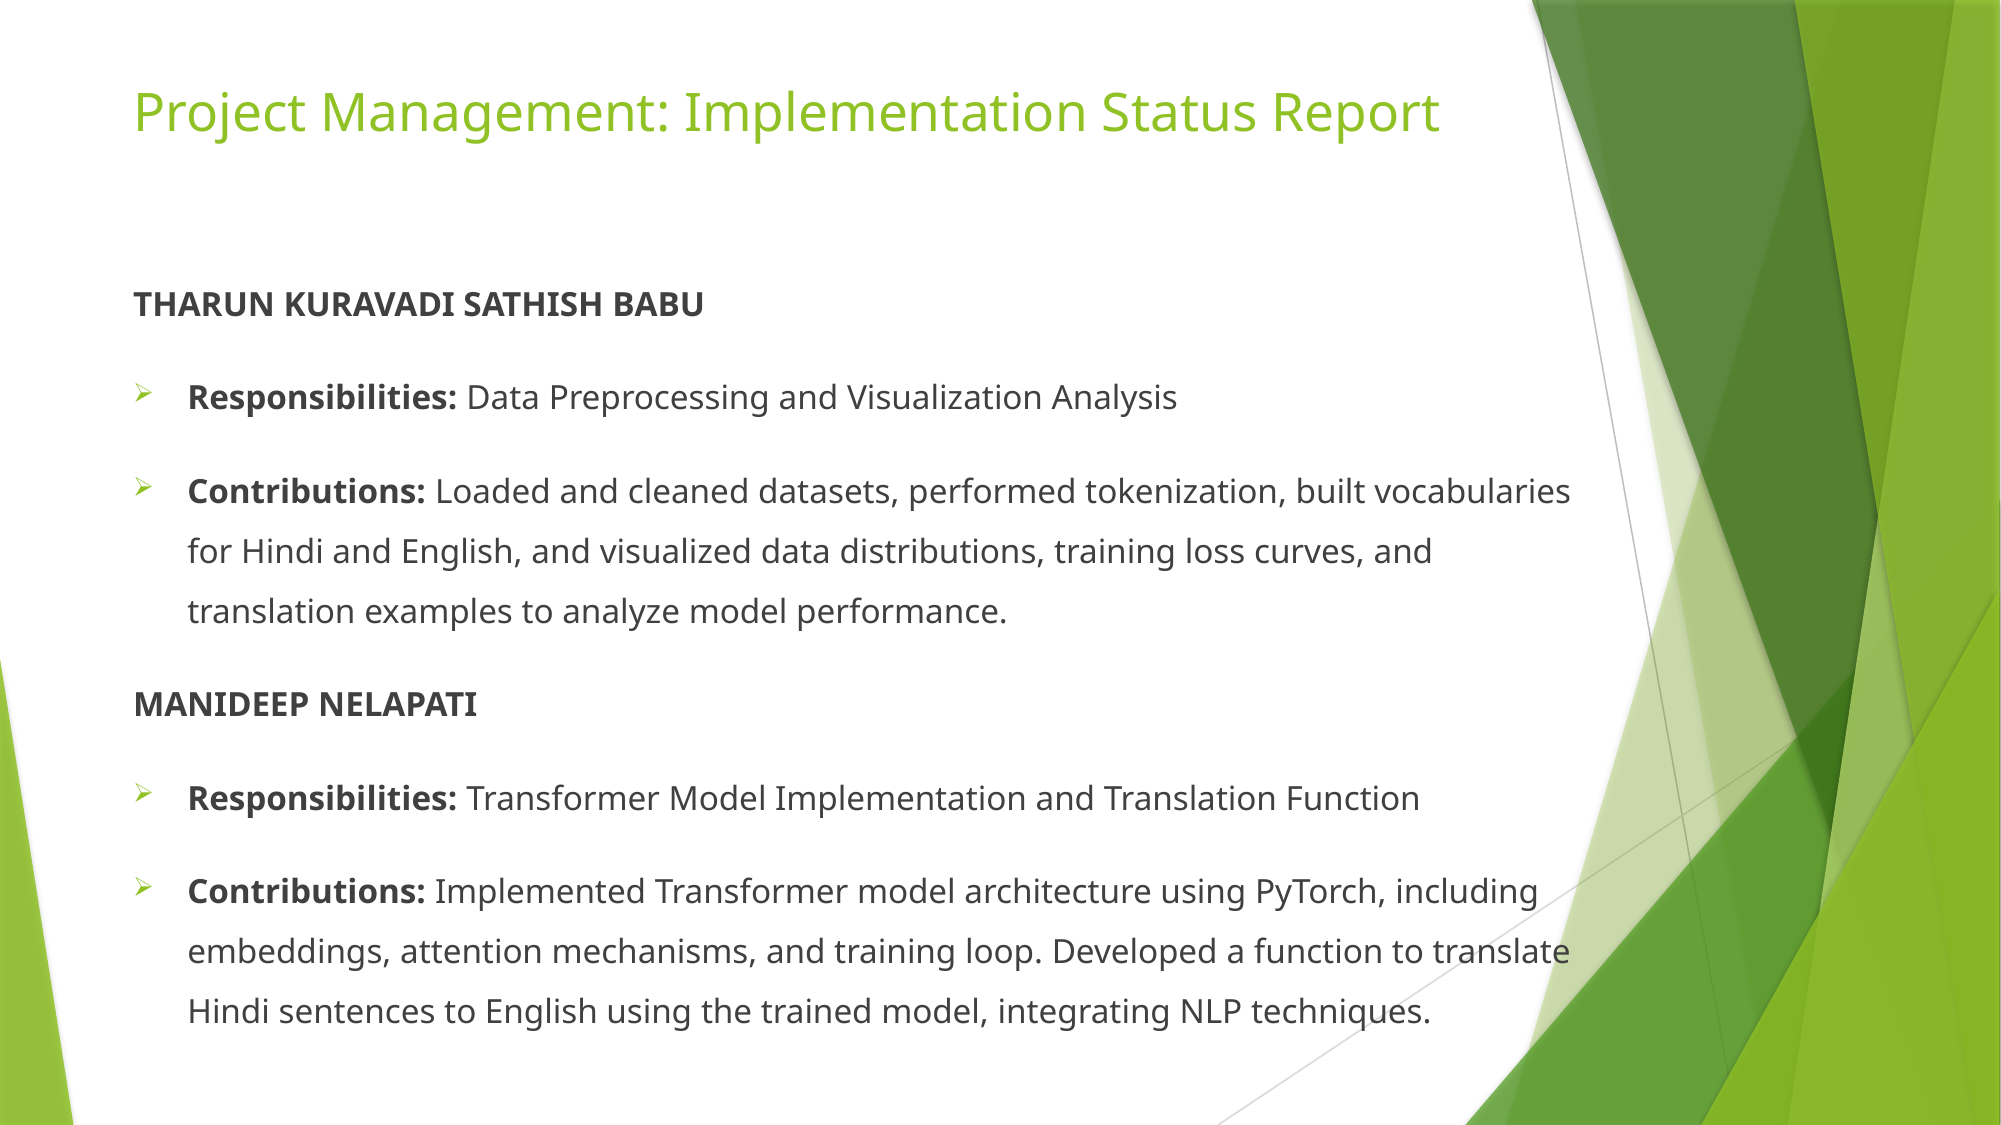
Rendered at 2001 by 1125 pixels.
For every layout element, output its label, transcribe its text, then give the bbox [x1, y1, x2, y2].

list THARUN KURAVADI SATHISH BABU Responsibilities: Data Preprocessing and Visualization Analysis Contributions: Loaded and cleaned datasets, performed tokenization, built vocabularies for Hindi and English, and visualized data distributions, training loss curves, and translation examples to analyze model performance. MANIDEEP NELAPATI Responsibilities: Transformer Model Implementation and Translation Function Contributions: Implemented Transformer model architecture using PyTorch, including embeddings, attention mechanisms, and training loop. Developed a function to translate Hindi sentences to English using the trained model, integrating NLP techniques. [118, 255, 1598, 1087]
title Project Management: Implementation Status Report [118, 70, 1563, 255]
